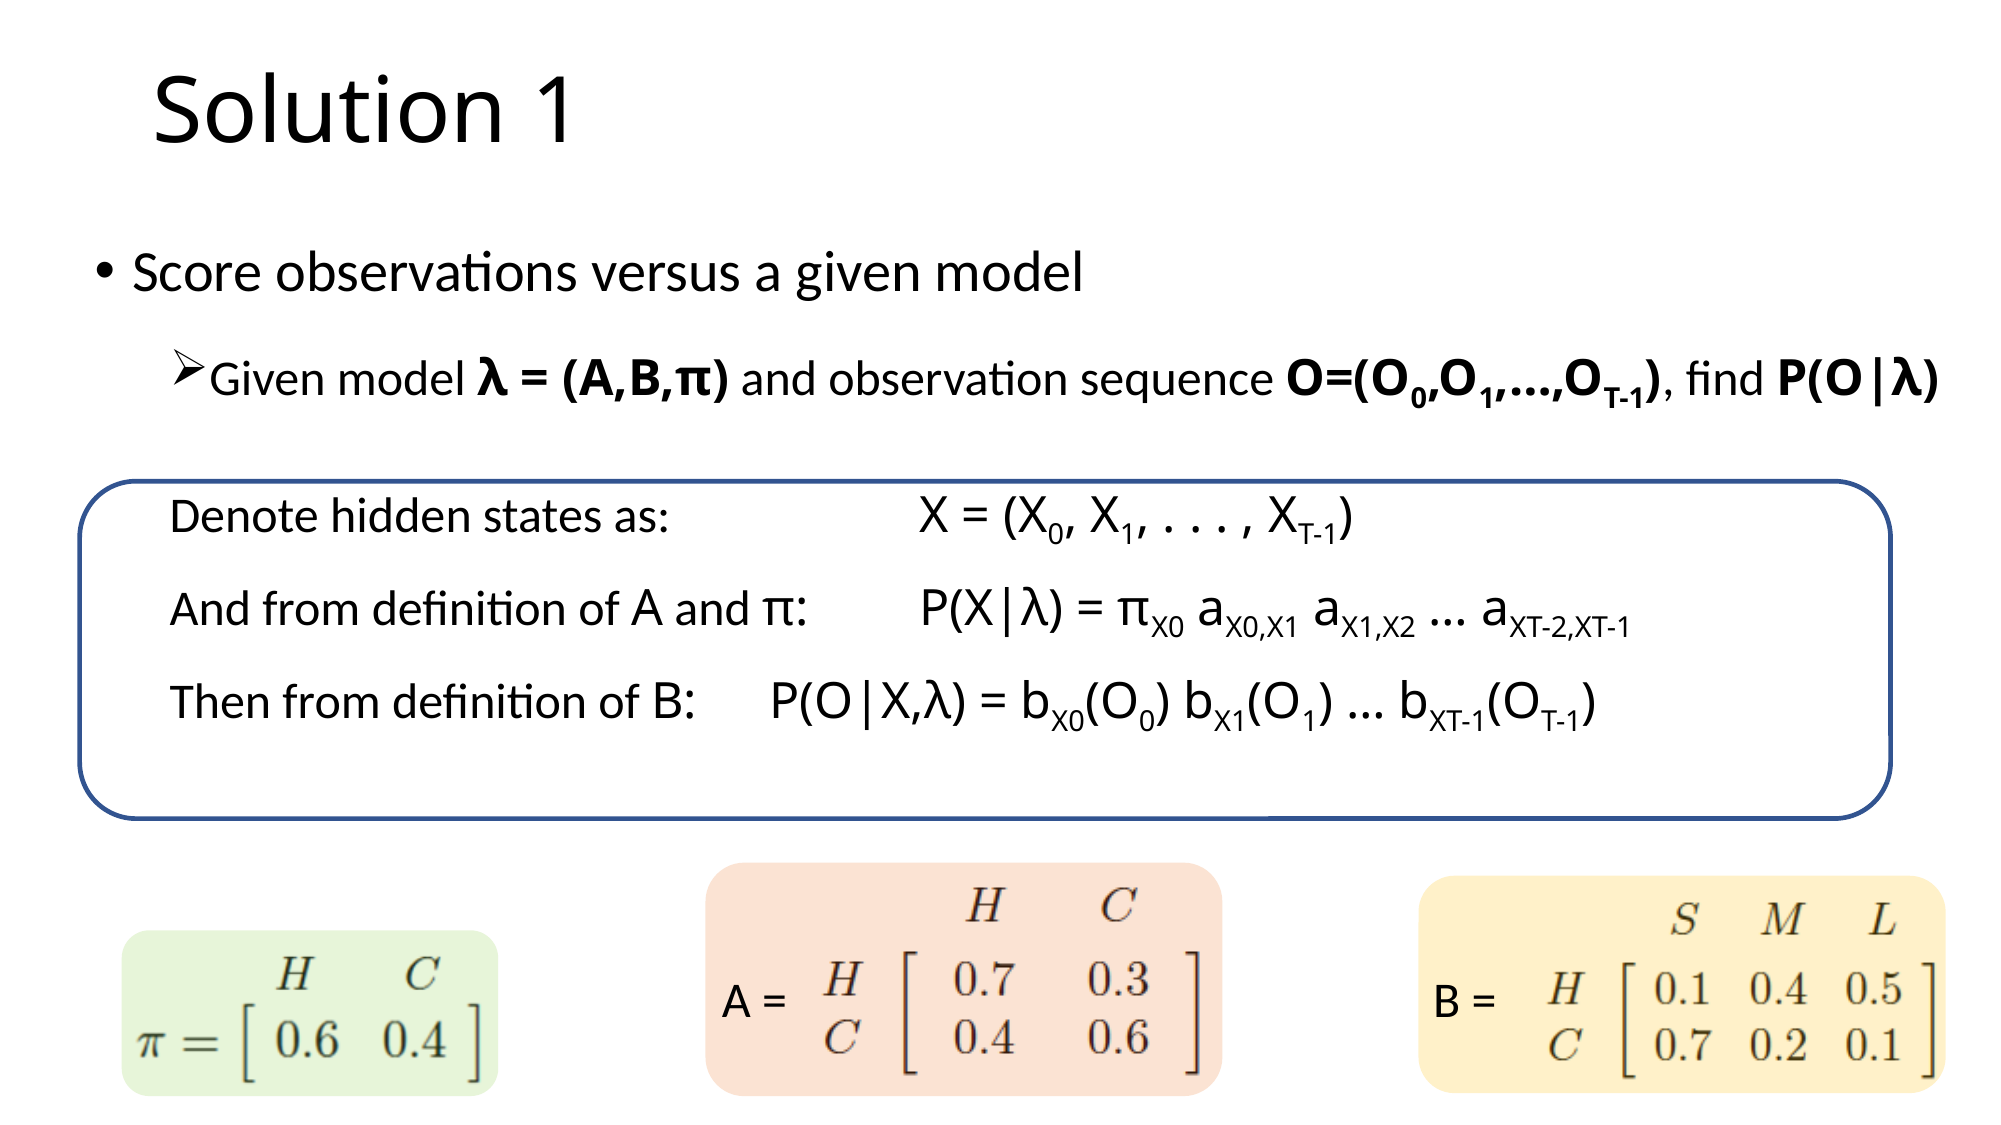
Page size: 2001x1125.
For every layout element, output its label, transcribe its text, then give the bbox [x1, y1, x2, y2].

list Score observations versus a given model Given model λ = (A,B,π) and observation sequence O=(O0,O1,…,OT-1), find P(O|λ) Denote hidden states as: X = (X0, X1, . . . , XT-1) And from definition of A and π: P(X|λ) = πX0 aX0,X1 aX1,X2 … aXT-2,XT-1 Then from definition of B: P(O|X,λ) = bX0(O0) bX1(O1) … bXT-1(OT-1) [79, 233, 1964, 948]
picture [786, 870, 1220, 1093]
text_box [78, 480, 1892, 820]
text_box B = [1418, 960, 1539, 1036]
picture [1539, 875, 1946, 1102]
title Solution 1 [137, 3, 1863, 222]
text_box [1417, 874, 1915, 1095]
text_box [704, 861, 1208, 1098]
picture [119, 935, 497, 1097]
text_box [1220, 885, 1224, 1074]
text_box [132, 929, 488, 935]
text_box A = [707, 960, 786, 1036]
